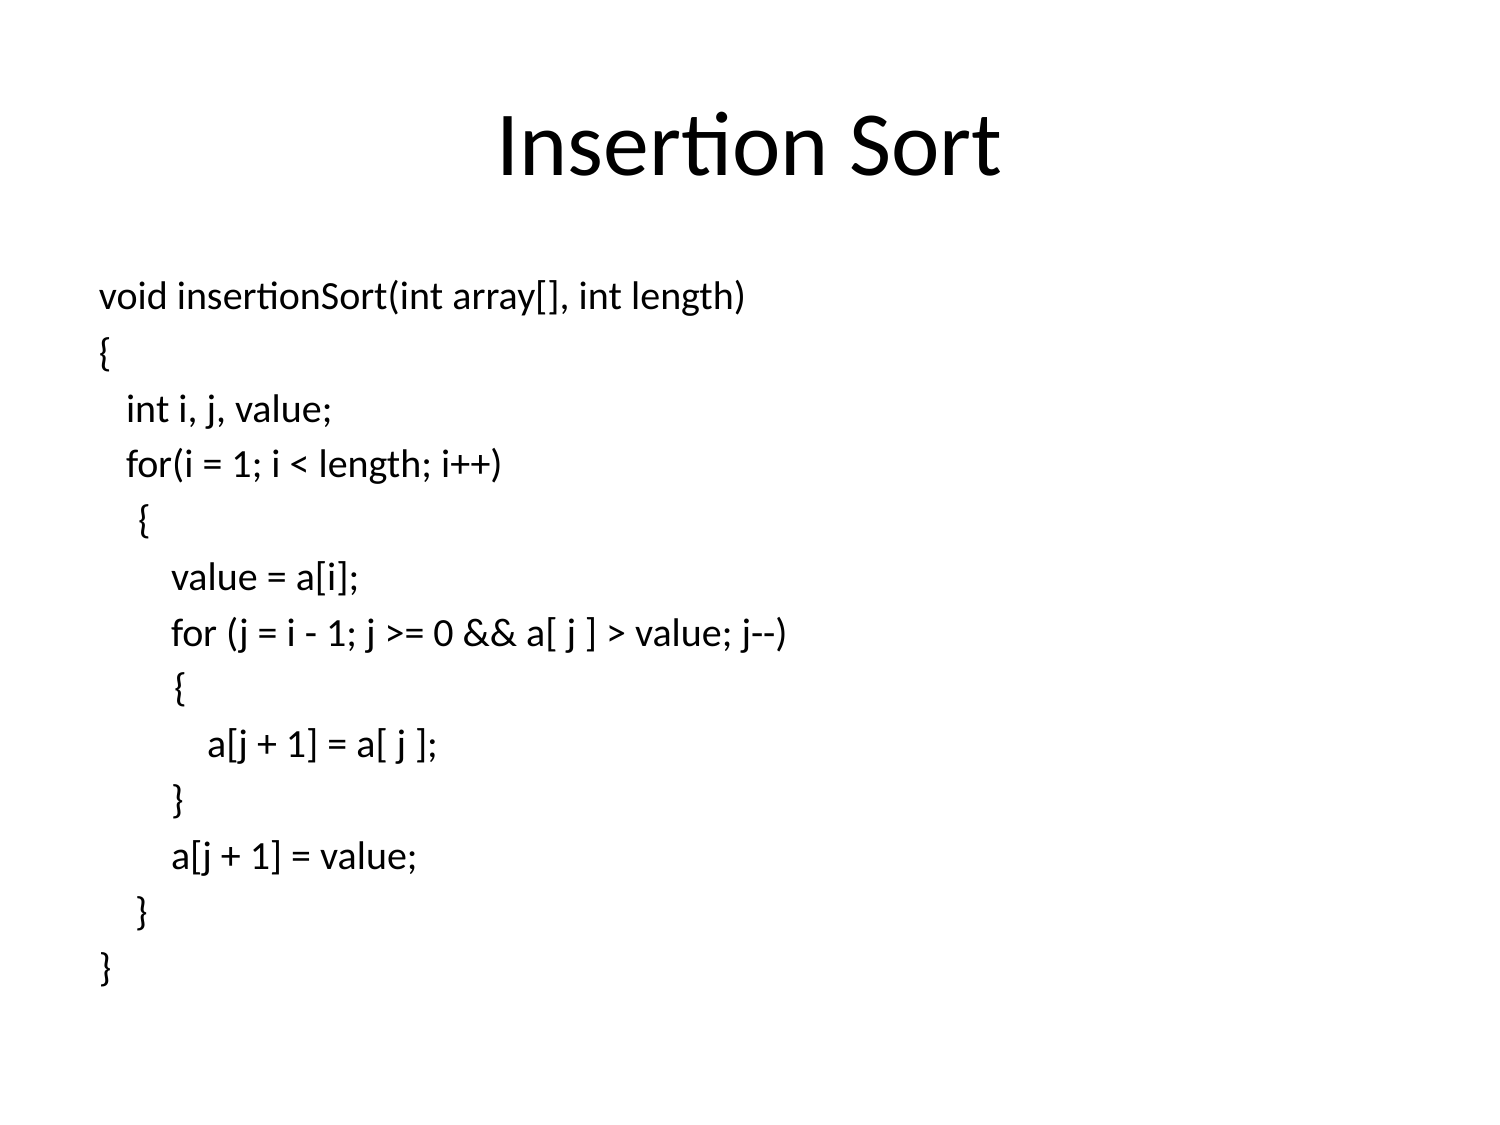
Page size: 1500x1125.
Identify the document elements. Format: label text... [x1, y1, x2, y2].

list void insertionSort(int array[], int length) { int i, j, value; for(i = 1; i < length; i++) { value = a[i]; for (j = i - 1; j >= 0 && a[ j ] > value; j--) { a[j + 1] = a[ j ]; } a[j + 1] = value; } } [75, 262, 1425, 1005]
title Insertion Sort [75, 45, 1425, 233]
